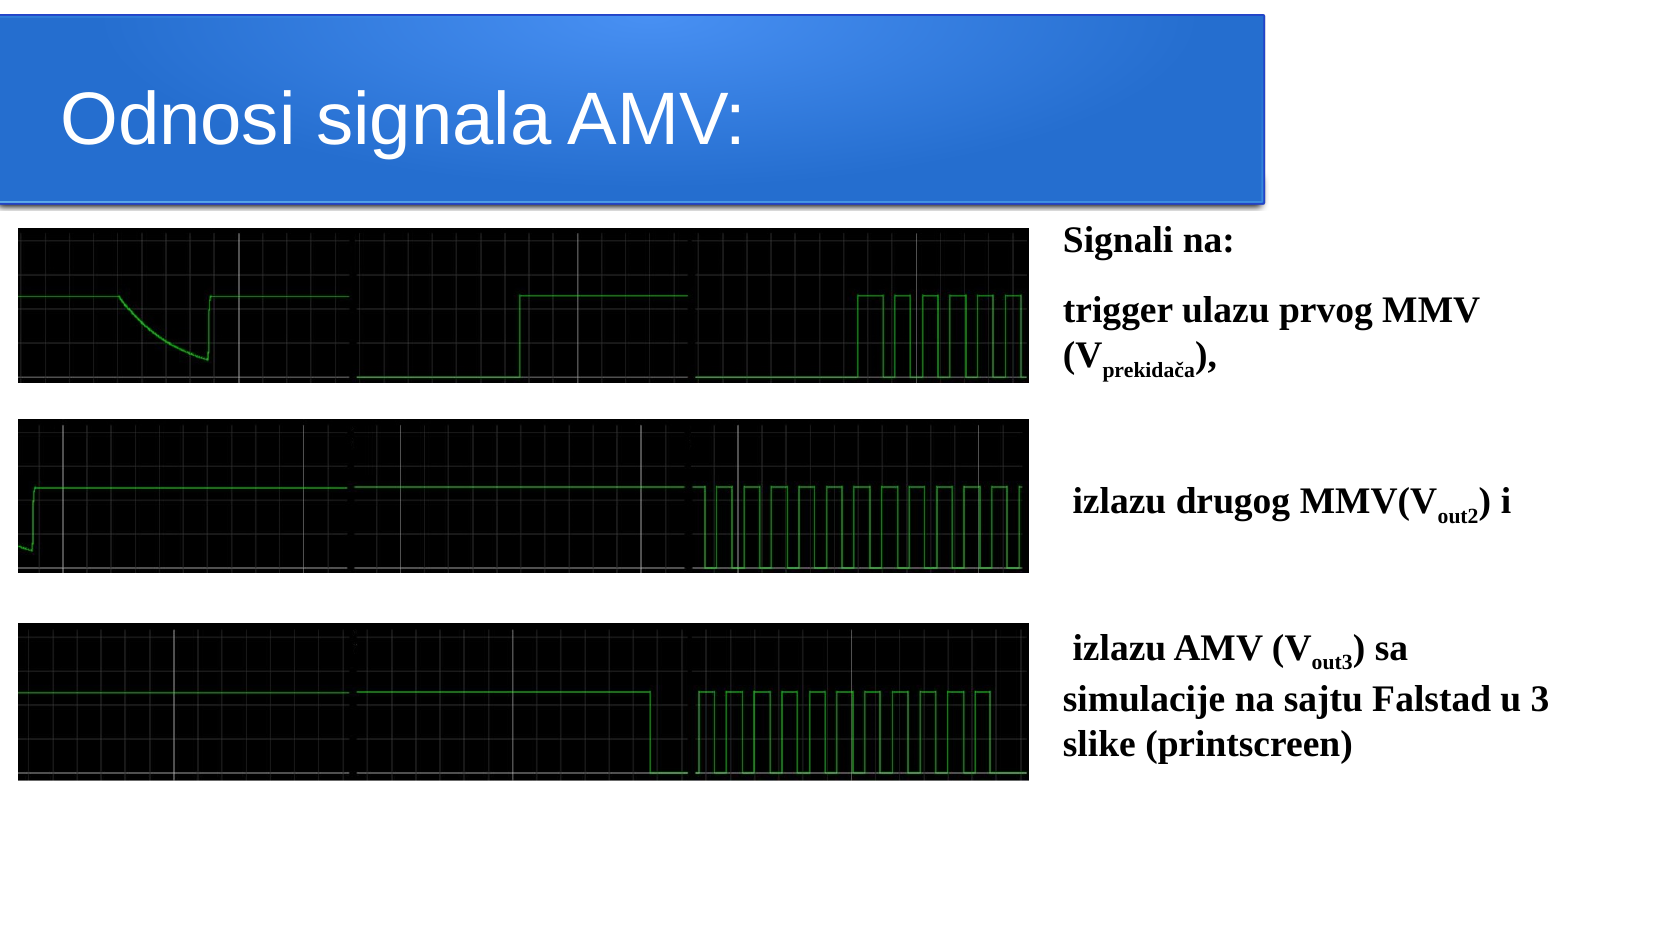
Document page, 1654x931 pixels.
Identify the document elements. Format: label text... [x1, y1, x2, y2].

picture [18, 228, 1029, 383]
picture [0, 13, 1269, 211]
text_box Odnosi signala AMV: [60, 37, 1308, 192]
picture [18, 419, 1029, 573]
picture [18, 623, 1029, 781]
text_box Signali na: trigger ulazu prvog MMV (Vprekidača), izlazu drugog MMV(Vout2) i izlazu AMV (Vout3) sa simulacije na sajtu Falstad u 3 slike (printscreen) [1048, 207, 1588, 772]
